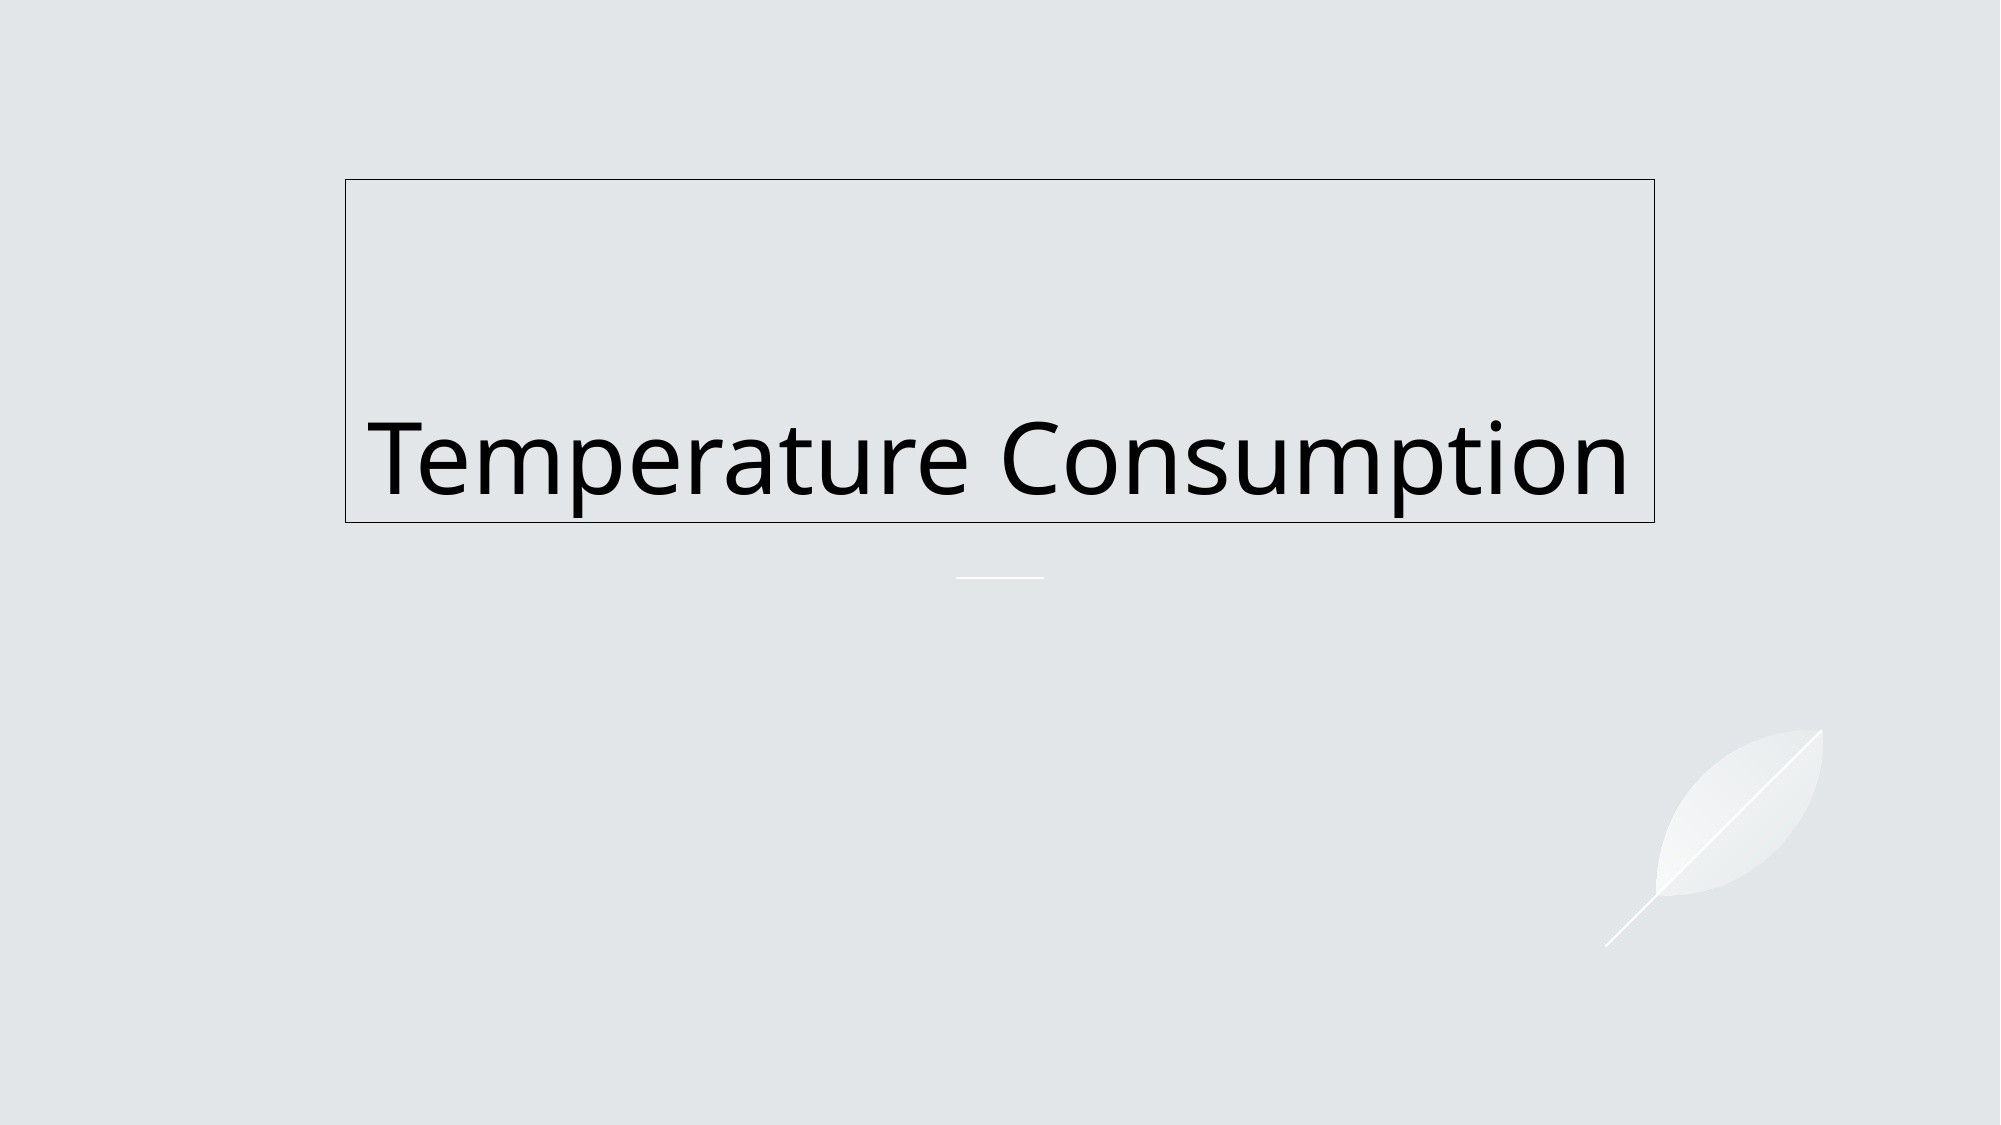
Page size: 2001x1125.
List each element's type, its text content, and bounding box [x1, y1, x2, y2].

title Temperature Consumption [345, 179, 1655, 523]
